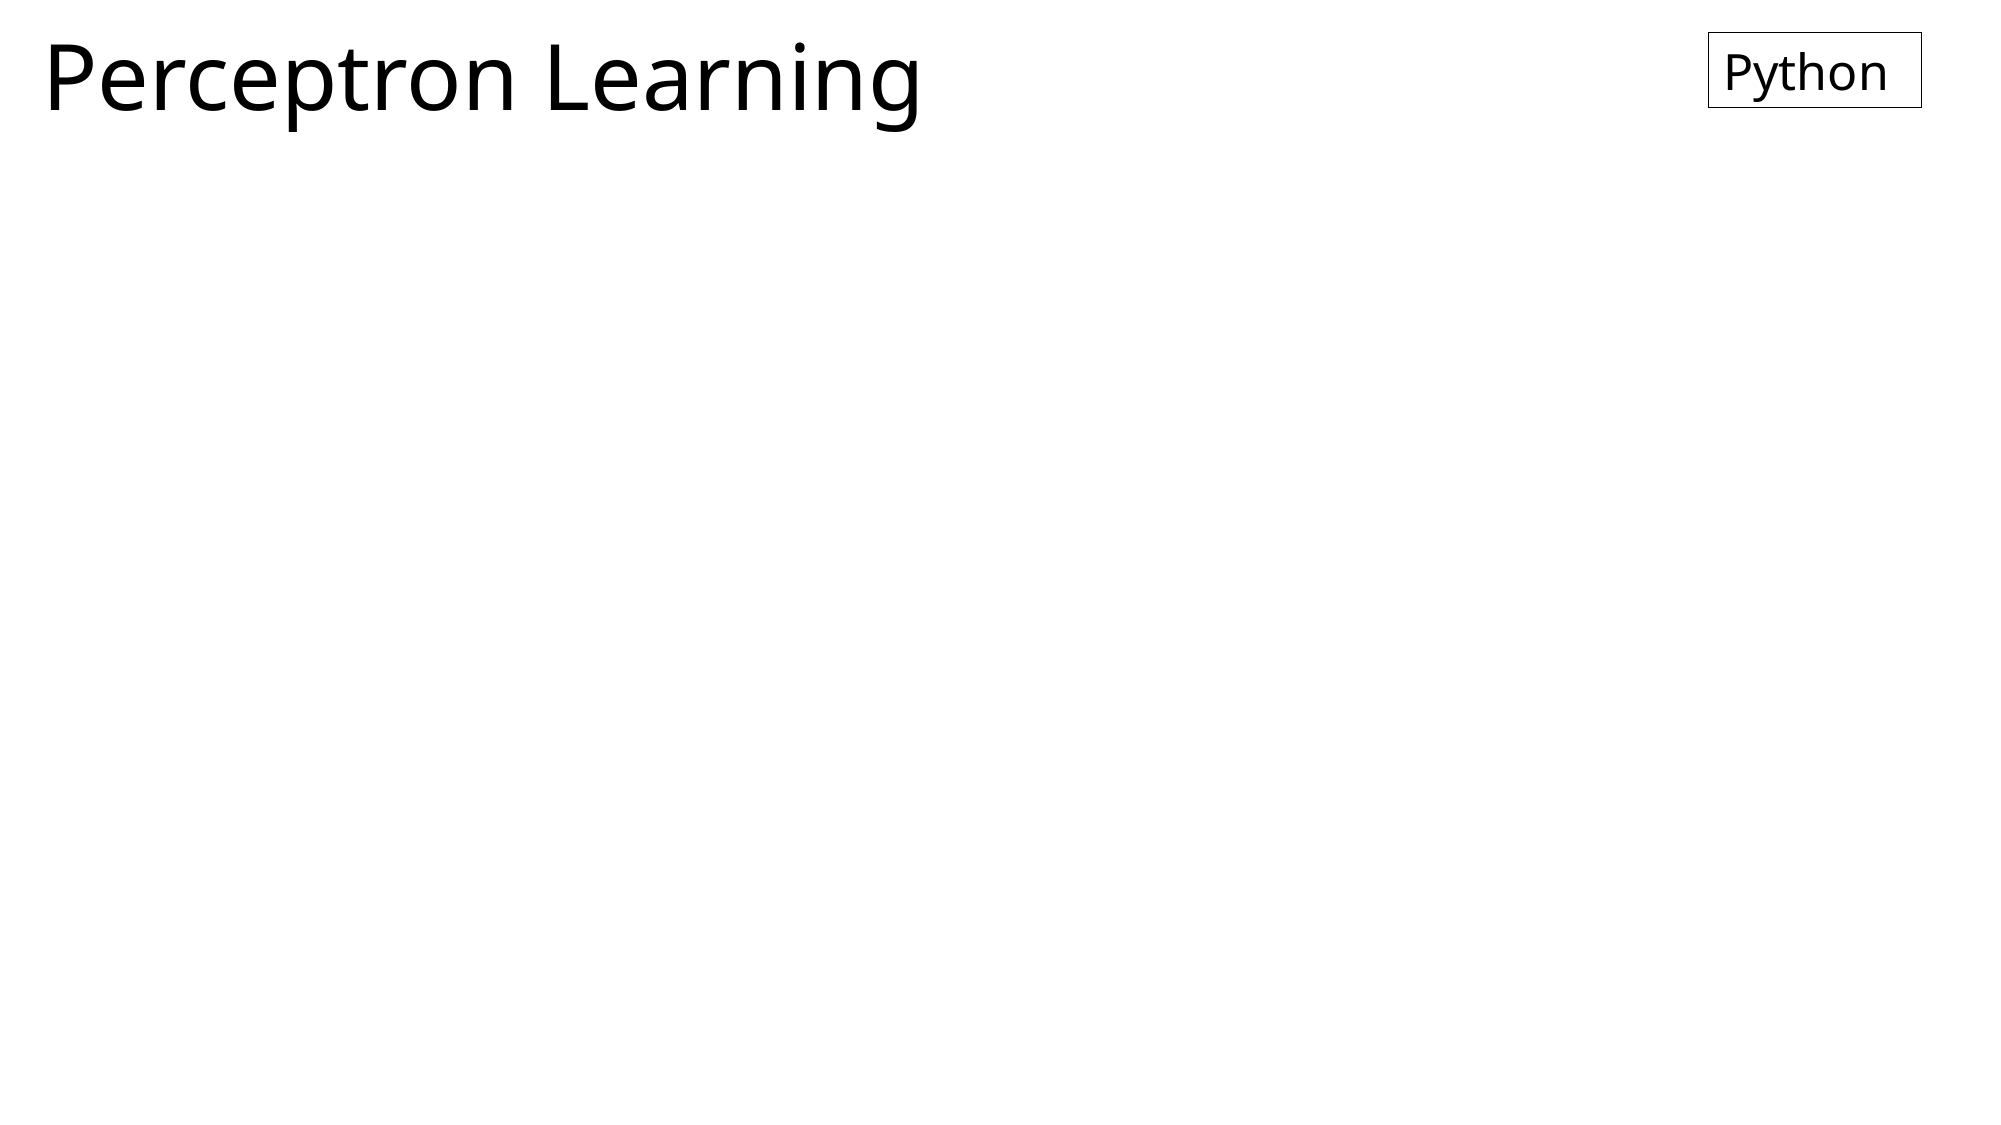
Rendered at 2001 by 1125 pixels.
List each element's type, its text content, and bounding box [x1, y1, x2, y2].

text_box Python [1708, 32, 1922, 108]
title Perceptron Learning [27, 21, 1964, 141]
